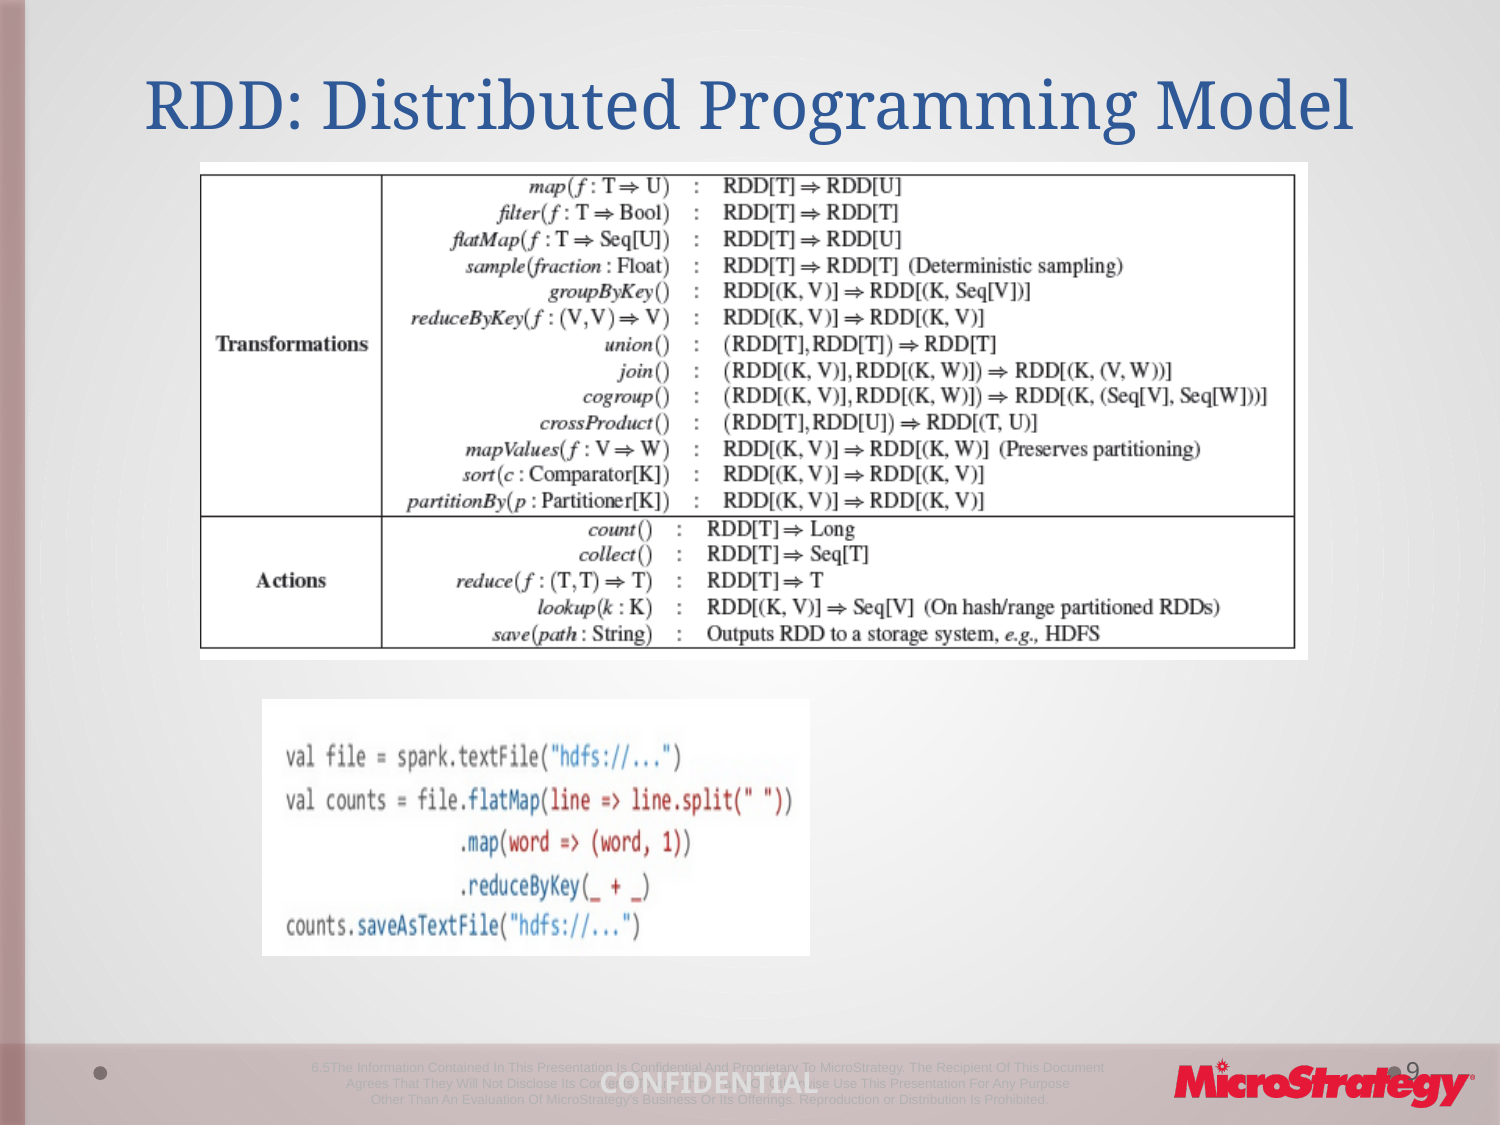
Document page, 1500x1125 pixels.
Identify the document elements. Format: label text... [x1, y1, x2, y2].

title RDD: Distributed Programming Model [75, 0, 1425, 150]
slide_number 9 [1401, 1042, 1494, 1103]
picture [262, 699, 810, 957]
picture [199, 162, 1309, 660]
picture [1174, 1058, 1475, 1108]
